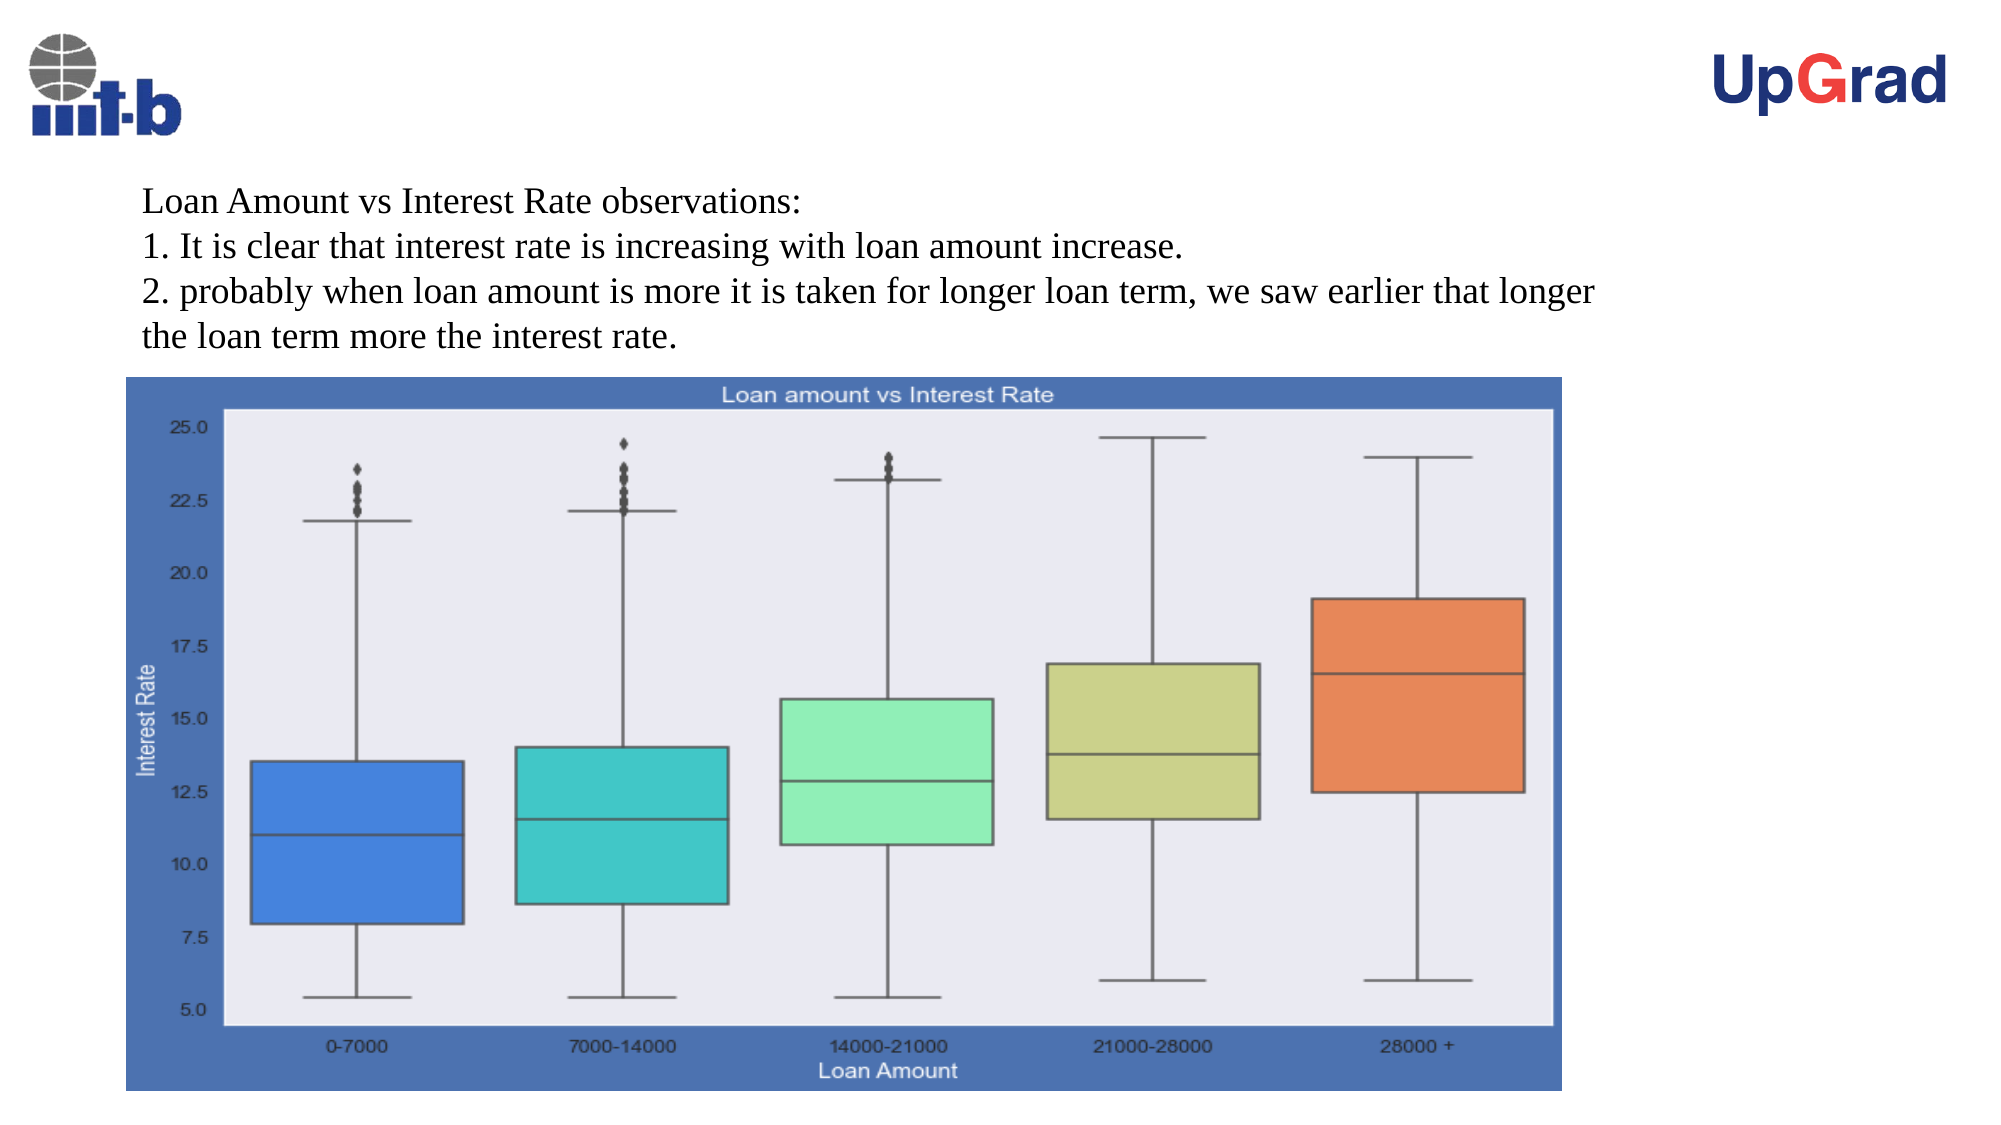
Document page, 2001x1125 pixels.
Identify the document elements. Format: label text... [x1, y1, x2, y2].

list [126, 377, 1562, 1091]
picture [1714, 53, 1952, 116]
title Loan Amount vs Interest Rate observations: 1. It is clear that interest rate is increasing with loan amount increase. 2. probably when loan amount is more it is taken for longer loan term, we saw earlier that longer the loan term more the interest rate. [126, 218, 1655, 359]
picture [0, 29, 208, 163]
